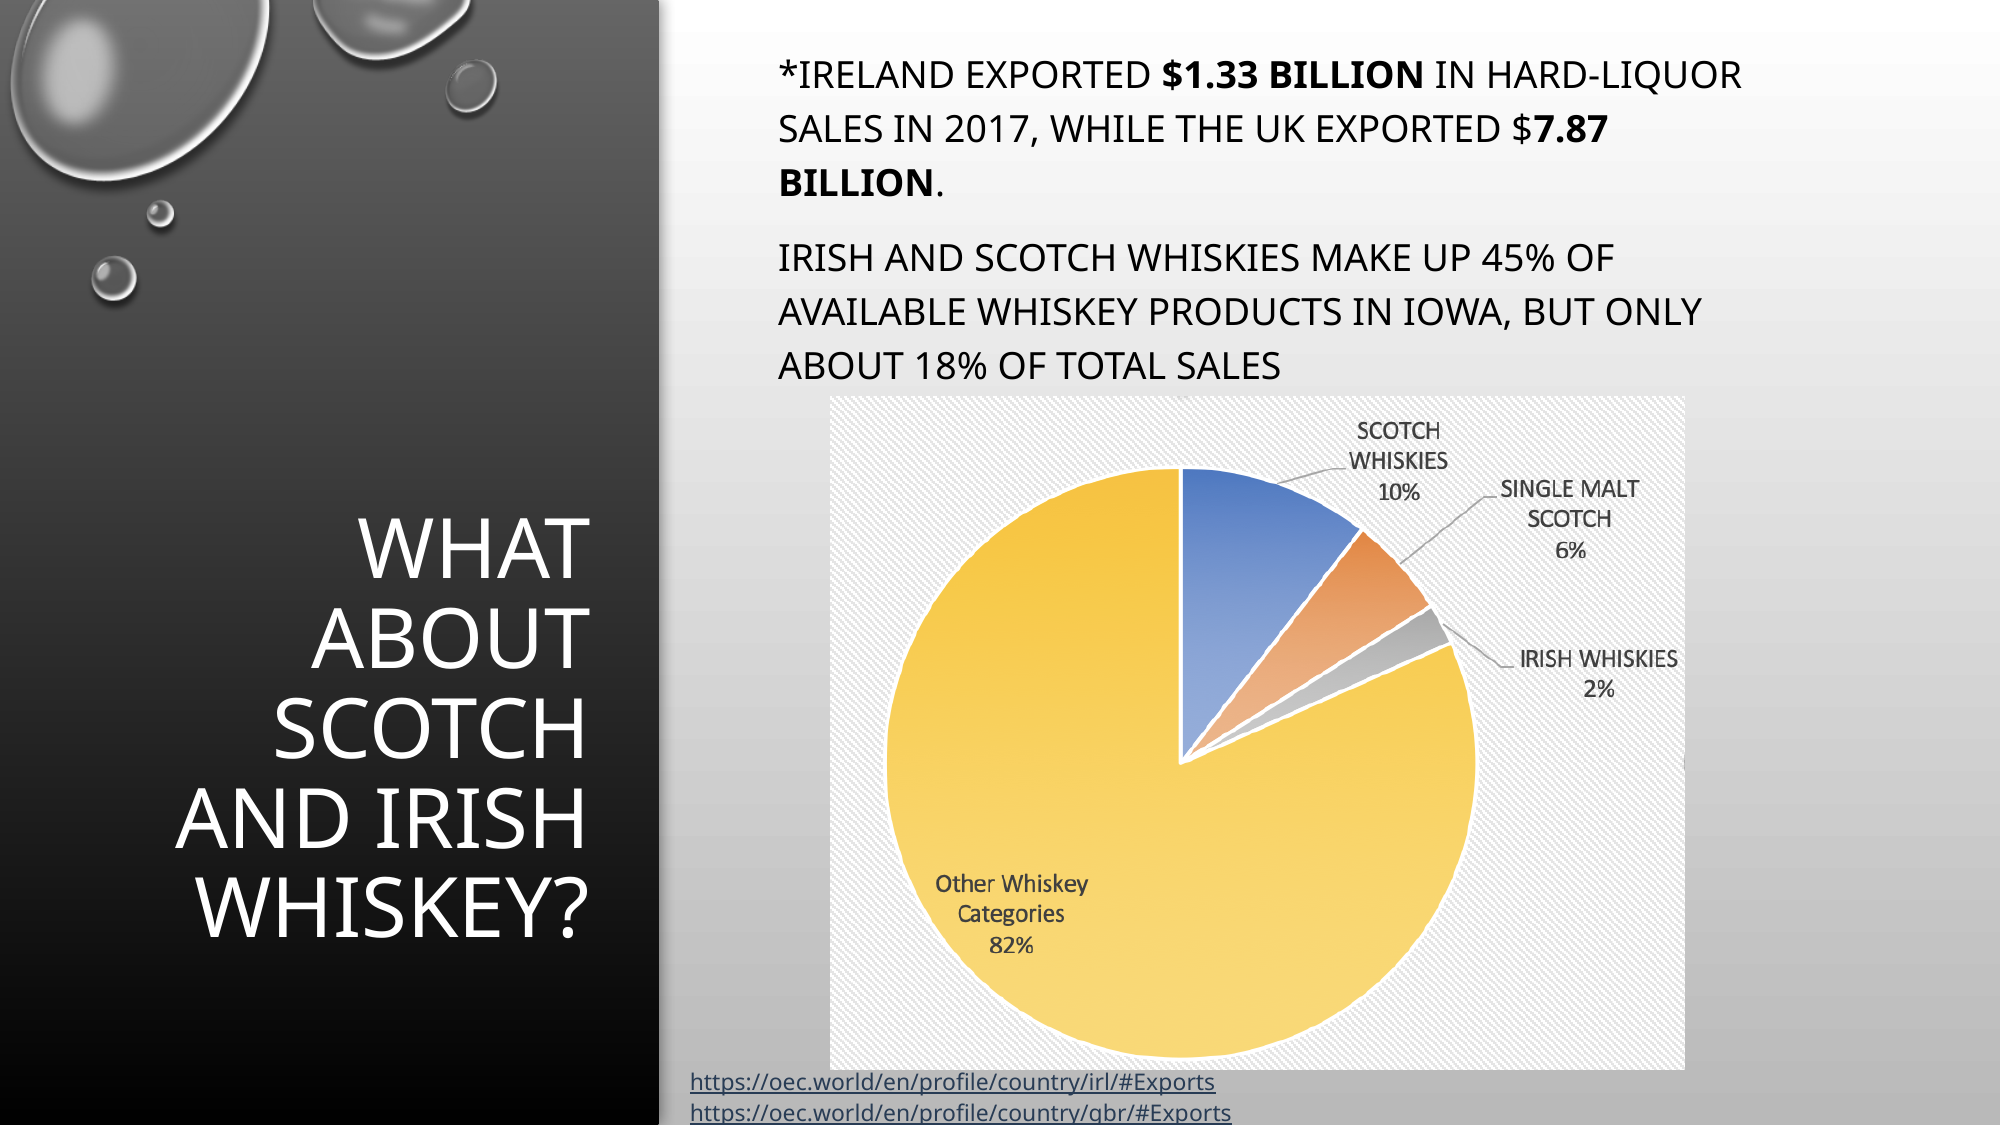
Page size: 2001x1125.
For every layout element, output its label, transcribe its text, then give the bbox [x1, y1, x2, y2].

picture [829, 396, 1685, 1071]
picture [0, 0, 546, 361]
text_box [671, 0, 2000, 1125]
list *Ireland exported $1.33 billion in hard-Liquor sales in 2017, While the UK exported $7.87 billion. Irish and scotch whiskies make up 45% of available whiskey products in iowa, but only about 18% of total sales [763, 34, 1788, 509]
text_box https://oec.world/en/profile/country/irl/#Exports https://oec.world/en/profile/country/gbr/#Exports [674, 1059, 1500, 1125]
title What about scotch and Irish whiskey? [157, 157, 606, 964]
text_box [0, 0, 660, 1125]
